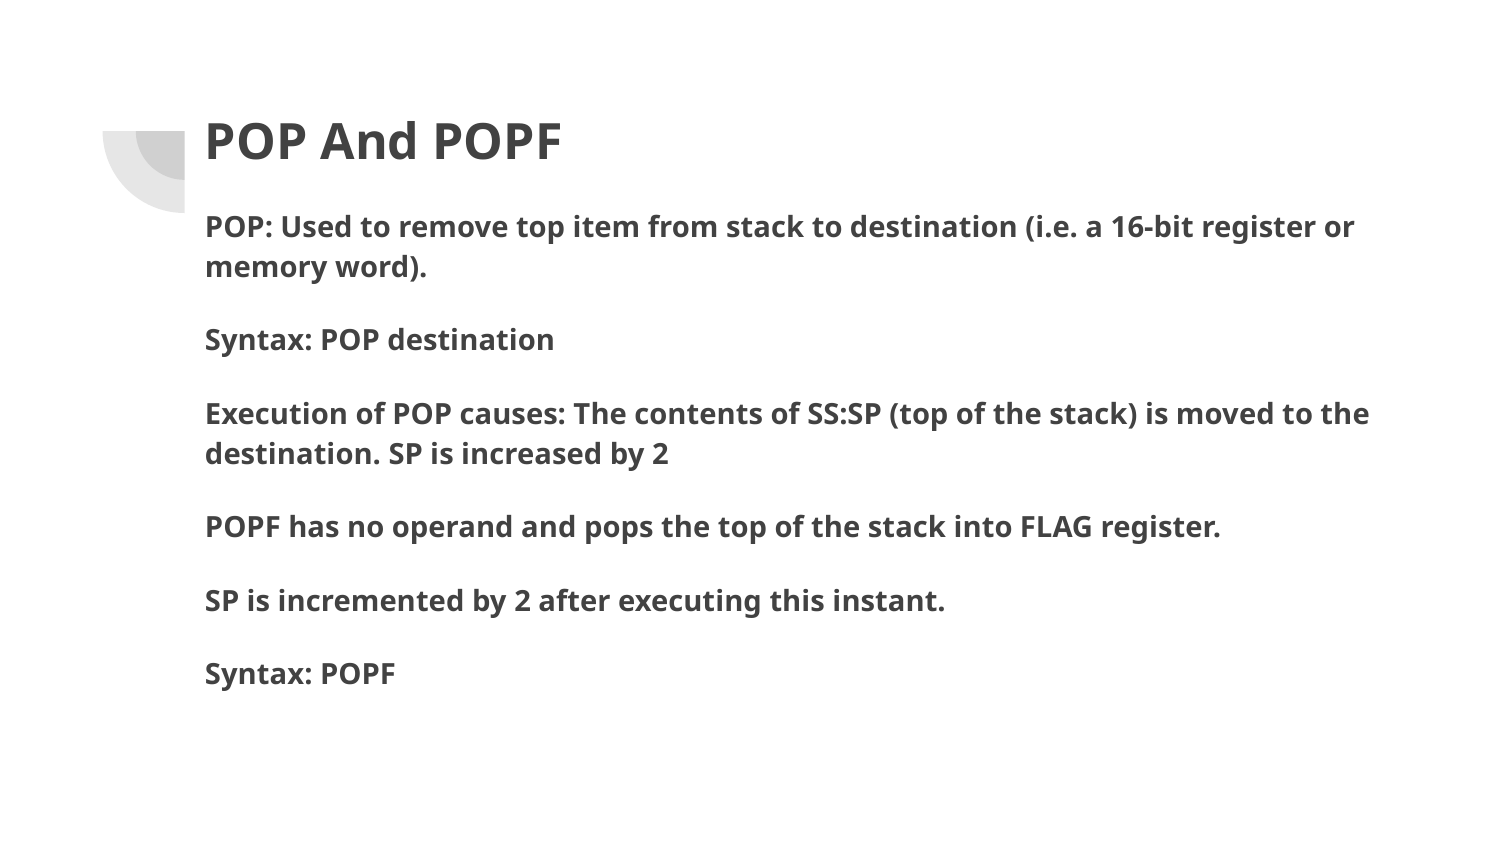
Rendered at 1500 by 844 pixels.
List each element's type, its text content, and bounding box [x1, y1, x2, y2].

list POP And POPF POP: Used to remove top item from stack to destination (i.e. a 16-bit register or memory word). Syntax: POP destination Execution of POP causes: The contents of SS:SP (top of the stack) is moved to the destination. SP is increased by 2 POPF has no operand and pops the top of the stack into FLAG register. SP is incremented by 2 after executing this instant. Syntax: POPF [190, 17, 1480, 826]
